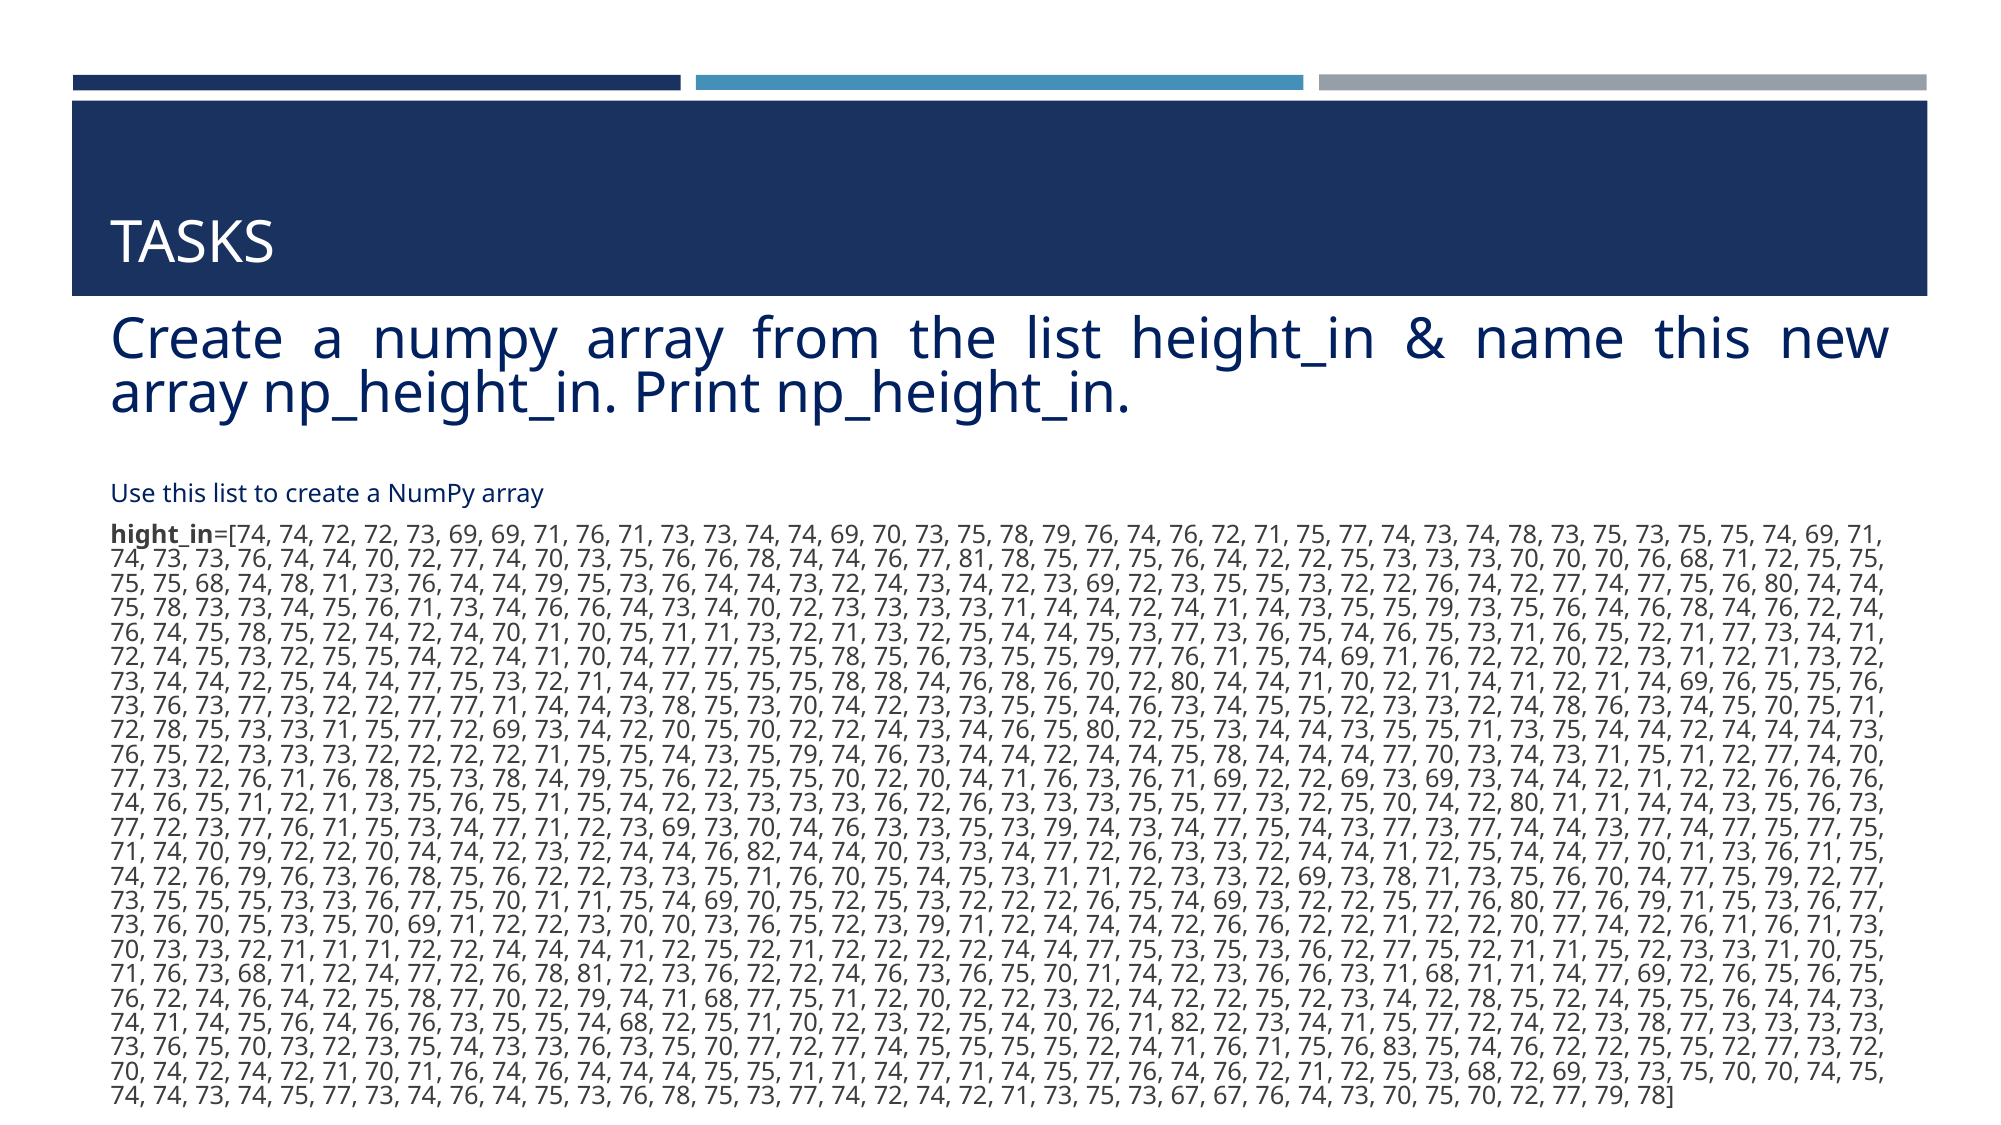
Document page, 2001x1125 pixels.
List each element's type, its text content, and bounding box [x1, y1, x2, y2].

list Create a numpy array from the list height_in & name this new array np_height_in. Print np_height_in. Use this list to create a NumPy array hight_in=[74, 74, 72, 72, 73, 69, 69, 71, 76, 71, 73, 73, 74, 74, 69, 70, 73, 75, 78, 79, 76, 74, 76, 72, 71, 75, 77, 74, 73, 74, 78, 73, 75, 73, 75, 75, 74, 69, 71, 74, 73, 73, 76, 74, 74, 70, 72, 77, 74, 70, 73, 75, 76, 76, 78, 74, 74, 76, 77, 81, 78, 75, 77, 75, 76, 74, 72, 72, 75, 73, 73, 73, 70, 70, 70, 76, 68, 71, 72, 75, 75, 75, 75, 68, 74, 78, 71, 73, 76, 74, 74, 79, 75, 73, 76, 74, 74, 73, 72, 74, 73, 74, 72, 73, 69, 72, 73, 75, 75, 73, 72, 72, 76, 74, 72, 77, 74, 77, 75, 76, 80, 74, 74, 75, 78, 73, 73, 74, 75, 76, 71, 73, 74, 76, 76, 74, 73, 74, 70, 72, 73, 73, 73, 73, 71, 74, 74, 72, 74, 71, 74, 73, 75, 75, 79, 73, 75, 76, 74, 76, 78, 74, 76, 72, 74, 76, 74, 75, 78, 75, 72, 74, 72, 74, 70, 71, 70, 75, 71, 71, 73, 72, 71, 73, 72, 75, 74, 74, 75, 73, 77, 73, 76, 75, 74, 76, 75, 73, 71, 76, 75, 72, 71, 77, 73, 74, 71, 72, 74, 75, 73, 72, 75, 75, 74, 72, 74, 71, 70, 74, 77, 77, 75, 75, 78, 75, 76, 73, 75, 75, 79, 77, 76, 71, 75, 74, 69, 71, 76, 72, 72, 70, 72, 73, 71, 72, 71, 73, 72, 73, 74, 74, 72, 75, 74, 74, 77, 75, 73, 72, 71, 74, 77, 75, 75, 75, 78, 78, 74, 76, 78, 76, 70, 72, 80, 74, 74, 71, 70, 72, 71, 74, 71, 72, 71, 74, 69, 76, 75, 75, 76, 73, 76, 73, 77, 73, 72, 72, 77, 77, 71, 74, 74, 73, 78, 75, 73, 70, 74, 72, 73, 73, 75, 75, 74, 76, 73, 74, 75, 75, 72, 73, 73, 72, 74, 78, 76, 73, 74, 75, 70, 75, 71, 72, 78, 75, 73, 73, 71, 75, 77, 72, 69, 73, 74, 72, 70, 75, 70, 72, 72, 74, 73, 74, 76, 75, 80, 72, 75, 73, 74, 74, 73, 75, 75, 71, 73, 75, 74, 74, 72, 74, 74, 74, 73, 76, 75, 72, 73, 73, 73, 72, 72, 72, 72, 71, 75, 75, 74, 73, 75, 79, 74, 76, 73, 74, 74, 72, 74, 74, 75, 78, 74, 74, 74, 77, 70, 73, 74, 73, 71, 75, 71, 72, 77, 74, 70, 77, 73, 72, 76, 71, 76, 78, 75, 73, 78, 74, 79, 75, 76, 72, 75, 75, 70, 72, 70, 74, 71, 76, 73, 76, 71, 69, 72, 72, 69, 73, 69, 73, 74, 74, 72, 71, 72, 72, 76, 76, 76, 74, 76, 75, 71, 72, 71, 73, 75, 76, 75, 71, 75, 74, 72, 73, 73, 73, 73, 76, 72, 76, 73, 73, 73, 75, 75, 77, 73, 72, 75, 70, 74, 72, 80, 71, 71, 74, 74, 73, 75, 76, 73, 77, 72, 73, 77, 76, 71, 75, 73, 74, 77, 71, 72, 73, 69, 73, 70, 74, 76, 73, 73, 75, 73, 79, 74, 73, 74, 77, 75, 74, 73, 77, 73, 77, 74, 74, 73, 77, 74, 77, 75, 77, 75, 71, 74, 70, 79, 72, 72, 70, 74, 74, 72, 73, 72, 74, 74, 76, 82, 74, 74, 70, 73, 73, 74, 77, 72, 76, 73, 73, 72, 74, 74, 71, 72, 75, 74, 74, 77, 70, 71, 73, 76, 71, 75, 74, 72, 76, 79, 76, 73, 76, 78, 75, 76, 72, 72, 73, 73, 75, 71, 76, 70, 75, 74, 75, 73, 71, 71, 72, 73, 73, 72, 69, 73, 78, 71, 73, 75, 76, 70, 74, 77, 75, 79, 72, 77, 73, 75, 75, 75, 73, 73, 76, 77, 75, 70, 71, 71, 75, 74, 69, 70, 75, 72, 75, 73, 72, 72, 72, 76, 75, 74, 69, 73, 72, 72, 75, 77, 76, 80, 77, 76, 79, 71, 75, 73, 76, 77, 73, 76, 70, 75, 73, 75, 70, 69, 71, 72, 72, 73, 70, 70, 73, 76, 75, 72, 73, 79, 71, 72, 74, 74, 74, 72, 76, 76, 72, 72, 71, 72, 72, 70, 77, 74, 72, 76, 71, 76, 71, 73, 70, 73, 73, 72, 71, 71, 71, 72, 72, 74, 74, 74, 71, 72, 75, 72, 71, 72, 72, 72, 72, 74, 74, 77, 75, 73, 75, 73, 76, 72, 77, 75, 72, 71, 71, 75, 72, 73, 73, 71, 70, 75, 71, 76, 73, 68, 71, 72, 74, 77, 72, 76, 78, 81, 72, 73, 76, 72, 72, 74, 76, 73, 76, 75, 70, 71, 74, 72, 73, 76, 76, 73, 71, 68, 71, 71, 74, 77, 69, 72, 76, 75, 76, 75, 76, 72, 74, 76, 74, 72, 75, 78, 77, 70, 72, 79, 74, 71, 68, 77, 75, 71, 72, 70, 72, 72, 73, 72, 74, 72, 72, 75, 72, 73, 74, 72, 78, 75, 72, 74, 75, 75, 76, 74, 74, 73, 74, 71, 74, 75, 76, 74, 76, 76, 73, 75, 75, 74, 68, 72, 75, 71, 70, 72, 73, 72, 75, 74, 70, 76, 71, 82, 72, 73, 74, 71, 75, 77, 72, 74, 72, 73, 78, 77, 73, 73, 73, 73, 73, 76, 75, 70, 73, 72, 73, 75, 74, 73, 73, 76, 73, 75, 70, 77, 72, 77, 74, 75, 75, 75, 75, 72, 74, 71, 76, 71, 75, 76, 83, 75, 74, 76, 72, 72, 75, 75, 72, 77, 73, 72, 70, 74, 72, 74, 72, 71, 70, 71, 76, 74, 76, 74, 74, 74, 75, 75, 71, 71, 74, 77, 71, 74, 75, 77, 76, 74, 76, 72, 71, 72, 75, 73, 68, 72, 69, 73, 73, 75, 70, 70, 74, 75, 74, 74, 73, 74, 75, 77, 73, 74, 76, 74, 75, 73, 76, 78, 75, 73, 77, 74, 72, 74, 72, 71, 73, 75, 73, 67, 67, 76, 74, 73, 70, 75, 70, 72, 77, 79, 78] [95, 299, 1905, 1125]
title TASKS [95, 115, 1905, 282]
